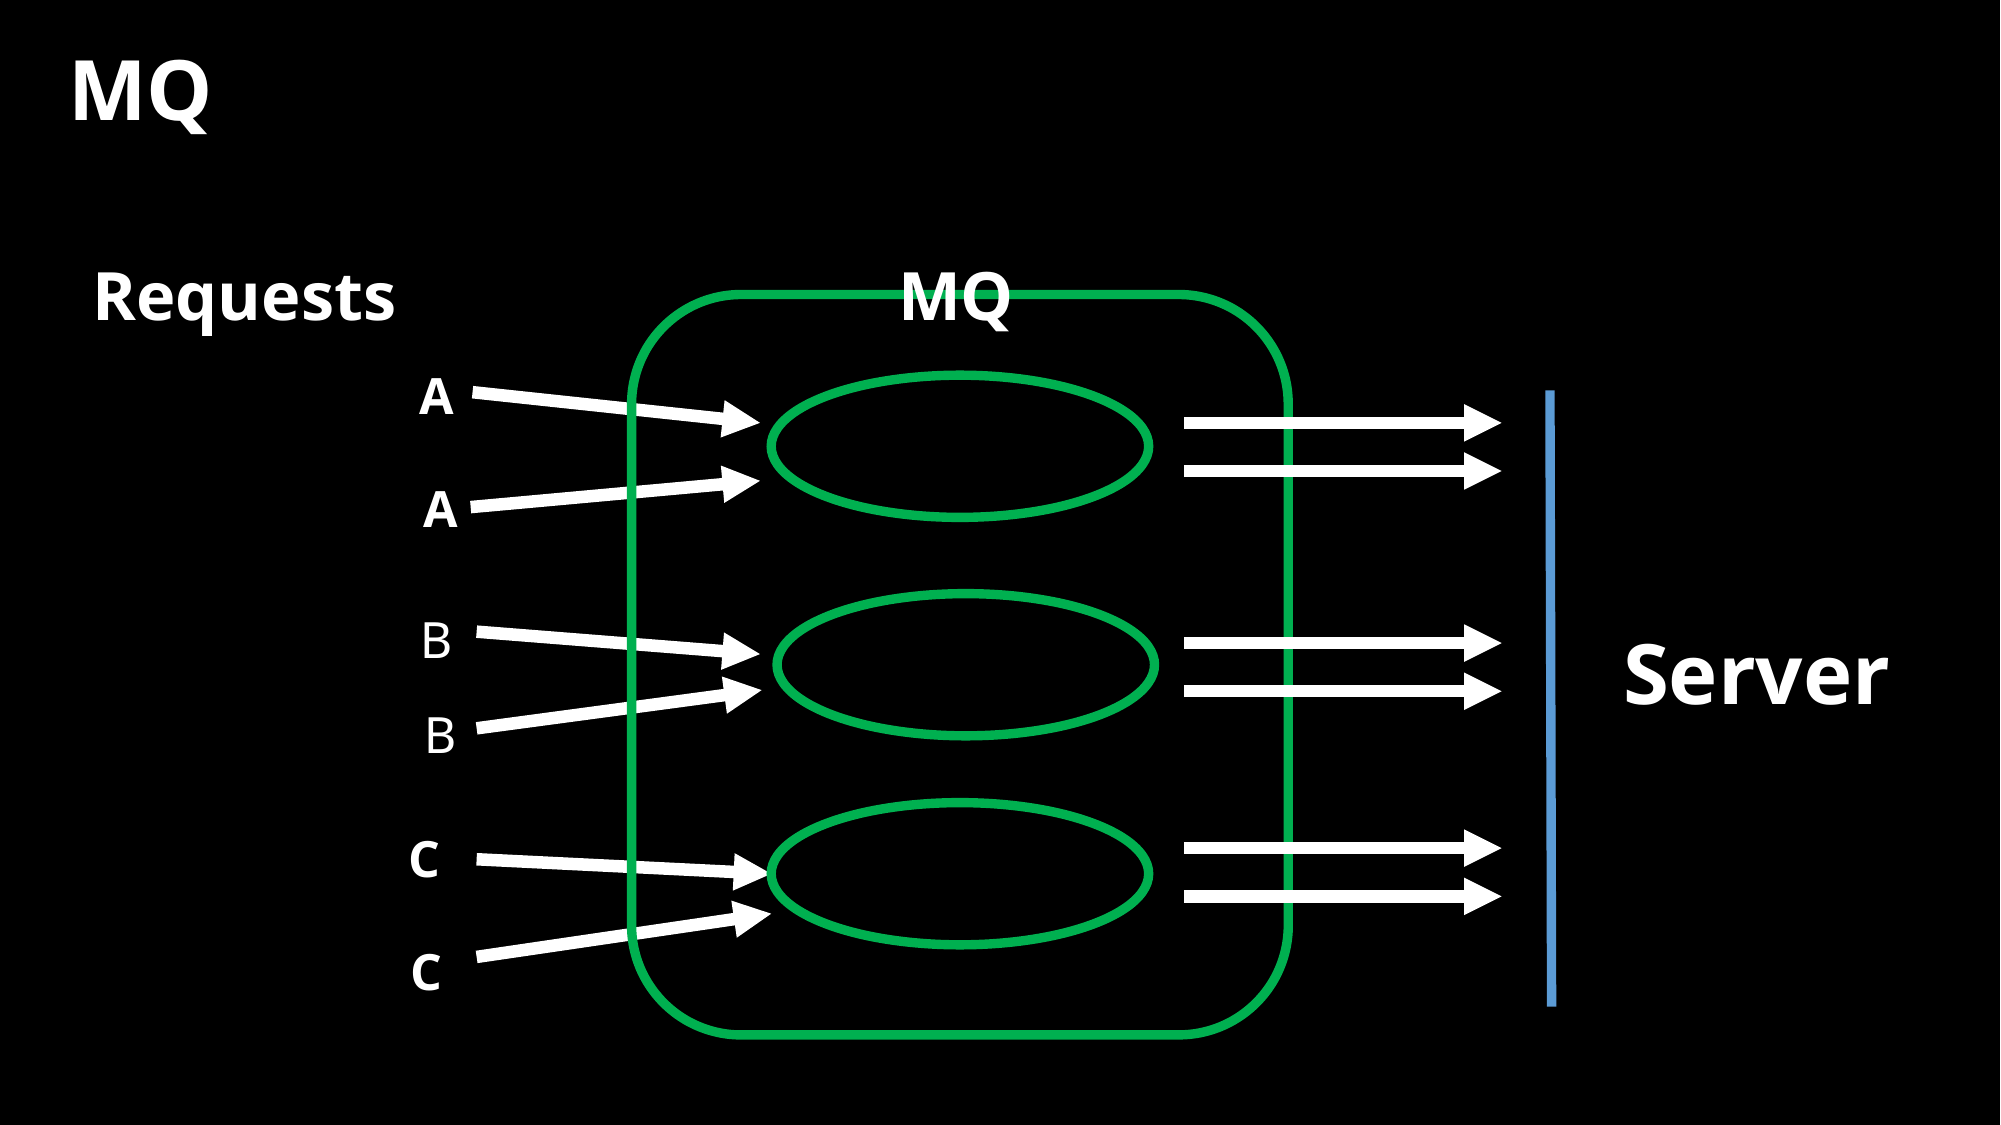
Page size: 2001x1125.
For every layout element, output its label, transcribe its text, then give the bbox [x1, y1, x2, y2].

text_box B [405, 600, 467, 676]
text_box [472, 392, 760, 423]
text_box [630, 293, 1290, 1036]
text_box MQ [883, 246, 1037, 341]
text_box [476, 913, 772, 957]
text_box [470, 480, 760, 508]
text_box Server [1608, 613, 1987, 729]
text_box B [409, 696, 471, 772]
text_box [776, 592, 1156, 737]
text_box C [393, 820, 456, 896]
text_box Requests [77, 246, 555, 341]
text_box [476, 859, 772, 874]
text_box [476, 690, 762, 729]
text_box MQ [53, 29, 262, 145]
text_box [770, 374, 1150, 519]
text_box [770, 801, 1150, 946]
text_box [476, 631, 760, 655]
text_box A [409, 469, 471, 545]
text_box C [395, 933, 458, 1008]
text_box A [405, 357, 492, 433]
